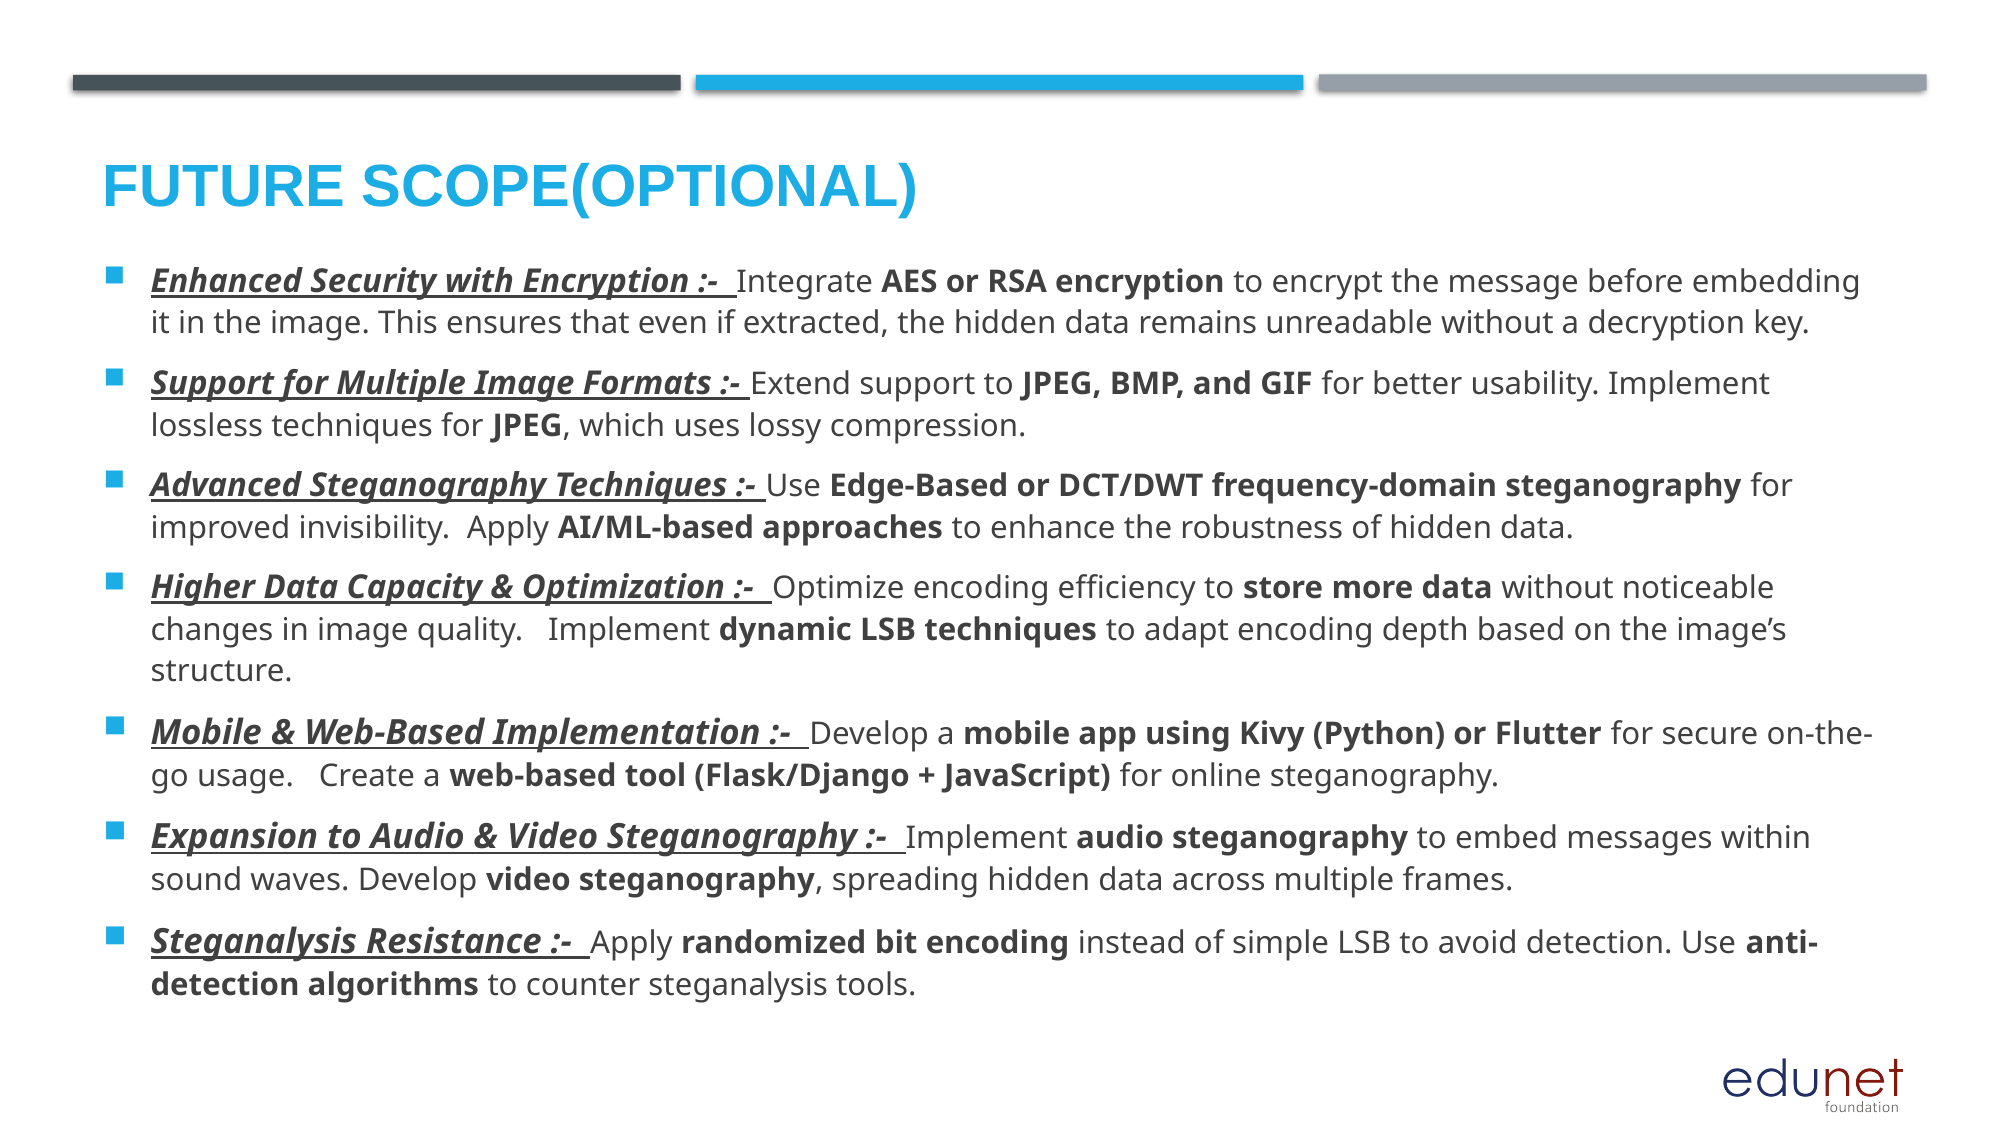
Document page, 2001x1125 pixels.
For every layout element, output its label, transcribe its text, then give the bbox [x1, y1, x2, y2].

list Enhanced Security with Encryption :- Integrate AES or RSA encryption to encrypt the message before embedding it in the image. This ensures that even if extracted, the hidden data remains unreadable without a decryption key. Support for Multiple Image Formats :- Extend support to JPEG, BMP, and GIF for better usability. Implement lossless techniques for JPEG, which uses lossy compression. Advanced Steganography Techniques :- Use Edge-Based or DCT/DWT frequency-domain steganography for improved invisibility. Apply AI/ML-based approaches to enhance the robustness of hidden data. Higher Data Capacity & Optimization :- Optimize encoding efficiency to store more data without noticeable changes in image quality. Implement dynamic LSB techniques to adapt encoding depth based on the image’s structure. Mobile & Web-Based Implementation :- Develop a mobile app using Kivy (Python) or Flutter for secure on-the-go usage. Create a web-based tool (Flask/Django + JavaScript) for online steganography. Expansion to Audio & Video Steganography :- Implement audio steganography to embed messages within sound waves. Develop video steganography, spreading hidden data across multiple frames. Steganalysis Resistance :- Apply randomized bit encoding instead of simple LSB to avoid detection. Use anti-detection algorithms to counter steganalysis tools. [87, 248, 1898, 1015]
picture [1719, 1056, 1905, 1116]
text_box Future scope(optional) [87, 138, 1898, 226]
